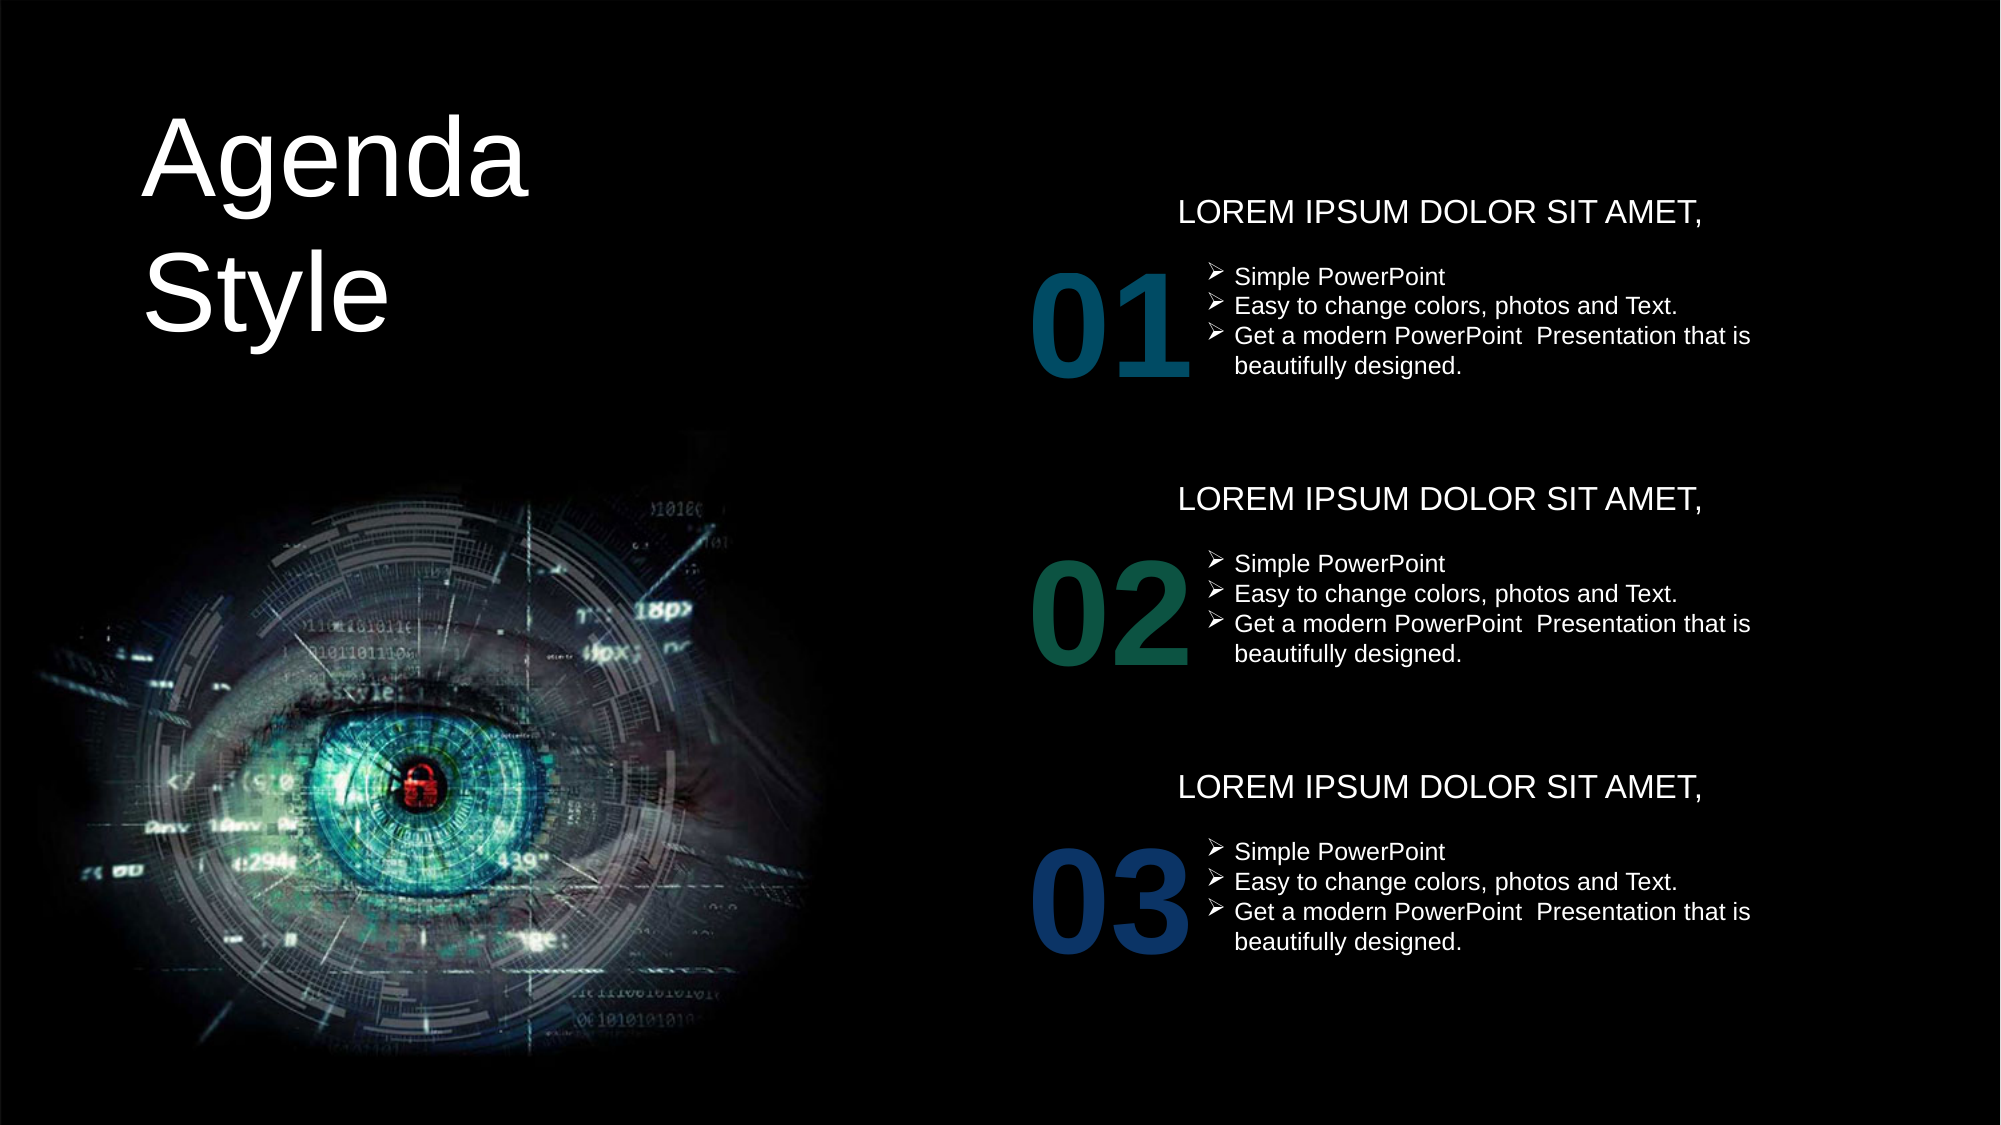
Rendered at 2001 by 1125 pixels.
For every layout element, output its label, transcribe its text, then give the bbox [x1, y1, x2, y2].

picture [0, 0, 2001, 1125]
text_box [999, 757, 1790, 993]
text_box Agenda Style [127, 76, 574, 361]
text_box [999, 470, 1790, 706]
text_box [999, 182, 1790, 418]
